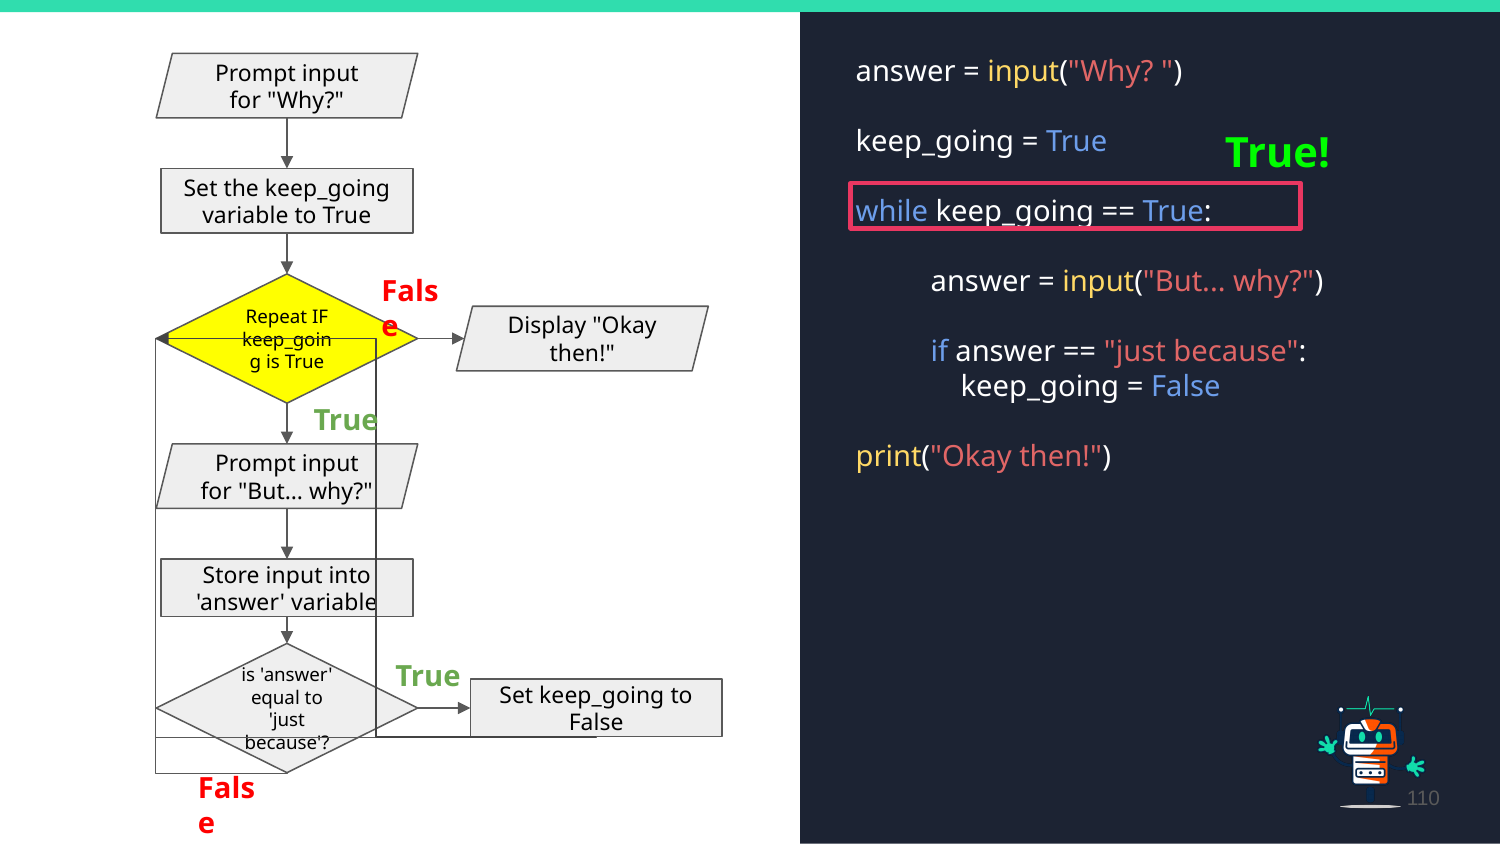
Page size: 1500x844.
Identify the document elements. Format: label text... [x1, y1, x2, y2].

text_box Set the keep_going variable to True [161, 168, 413, 234]
text_box Set keep_going to False [581, 679, 723, 737]
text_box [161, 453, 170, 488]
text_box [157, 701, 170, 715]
text_box Display "Okay then!" [471, 306, 709, 371]
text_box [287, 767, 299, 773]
text_box Prompt input for "Why?" [156, 53, 418, 118]
text_box answer = input("Why? ") keep_going = True while keep_going == True: answer = input("But... why?") if answer == "just because": keep_going = False print("Okay then!") [840, 37, 1455, 765]
slide_number 110 [1364, 764, 1455, 830]
text_box False [366, 257, 471, 315]
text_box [176, 317, 576, 759]
text_box Repeat IF keep_going is True [203, 275, 366, 315]
picture [1309, 687, 1435, 812]
text_box [800, 12, 1500, 844]
text_box True! [1209, 110, 1346, 195]
text_box [850, 183, 1301, 229]
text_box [4, 489, 171, 622]
text_box False [182, 767, 287, 812]
